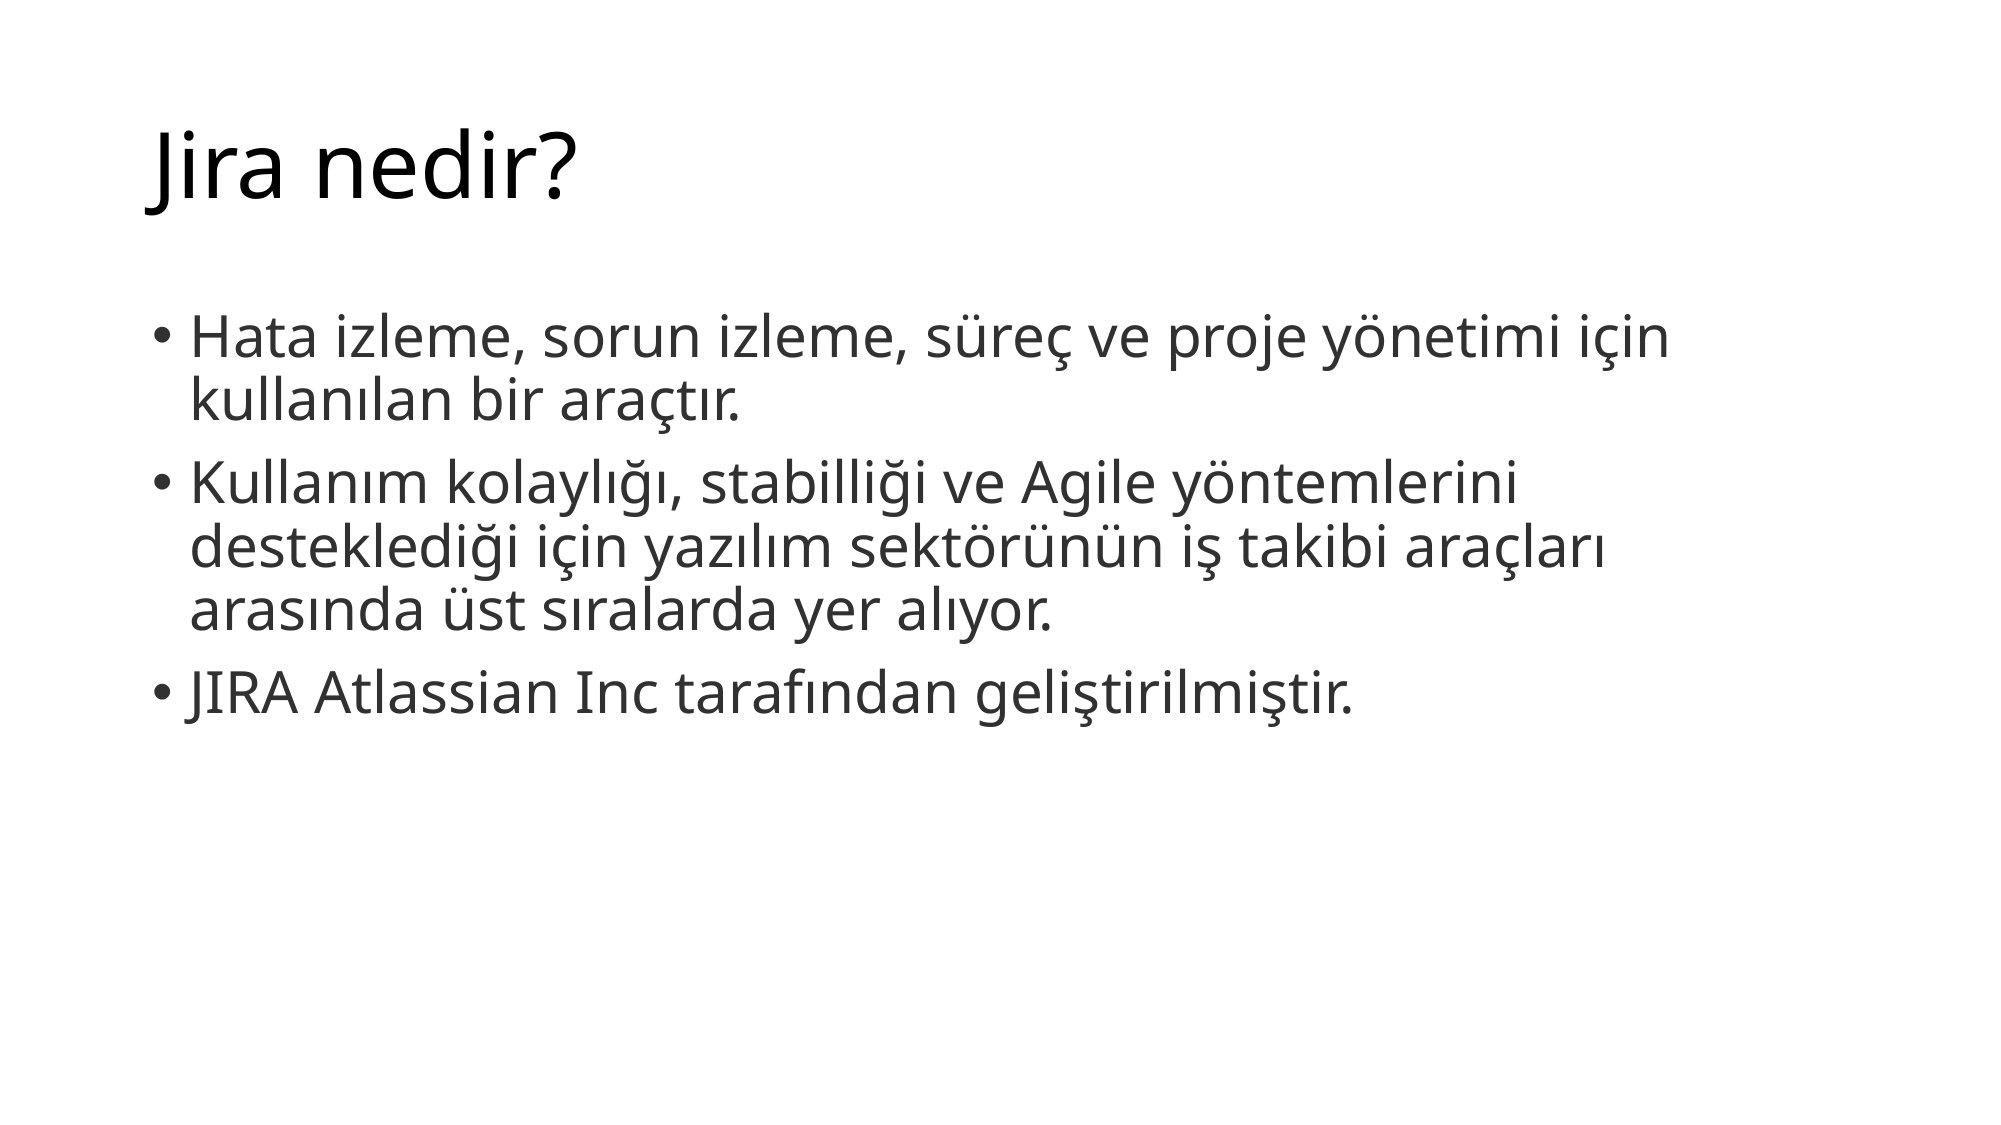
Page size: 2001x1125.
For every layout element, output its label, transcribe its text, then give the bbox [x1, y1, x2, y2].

title Jira nedir? [137, 59, 1863, 278]
list Hata izleme, sorun izleme, süreç ve proje yönetimi için kullanılan bir araçtır. Kullanım kolaylığı, stabilliği ve Agile yöntemlerini desteklediği için yazılım sektörünün iş takibi araçları arasında üst sıralarda yer alıyor. JIRA Atlassian Inc tarafından geliştirilmiştir. [137, 299, 1863, 1014]
